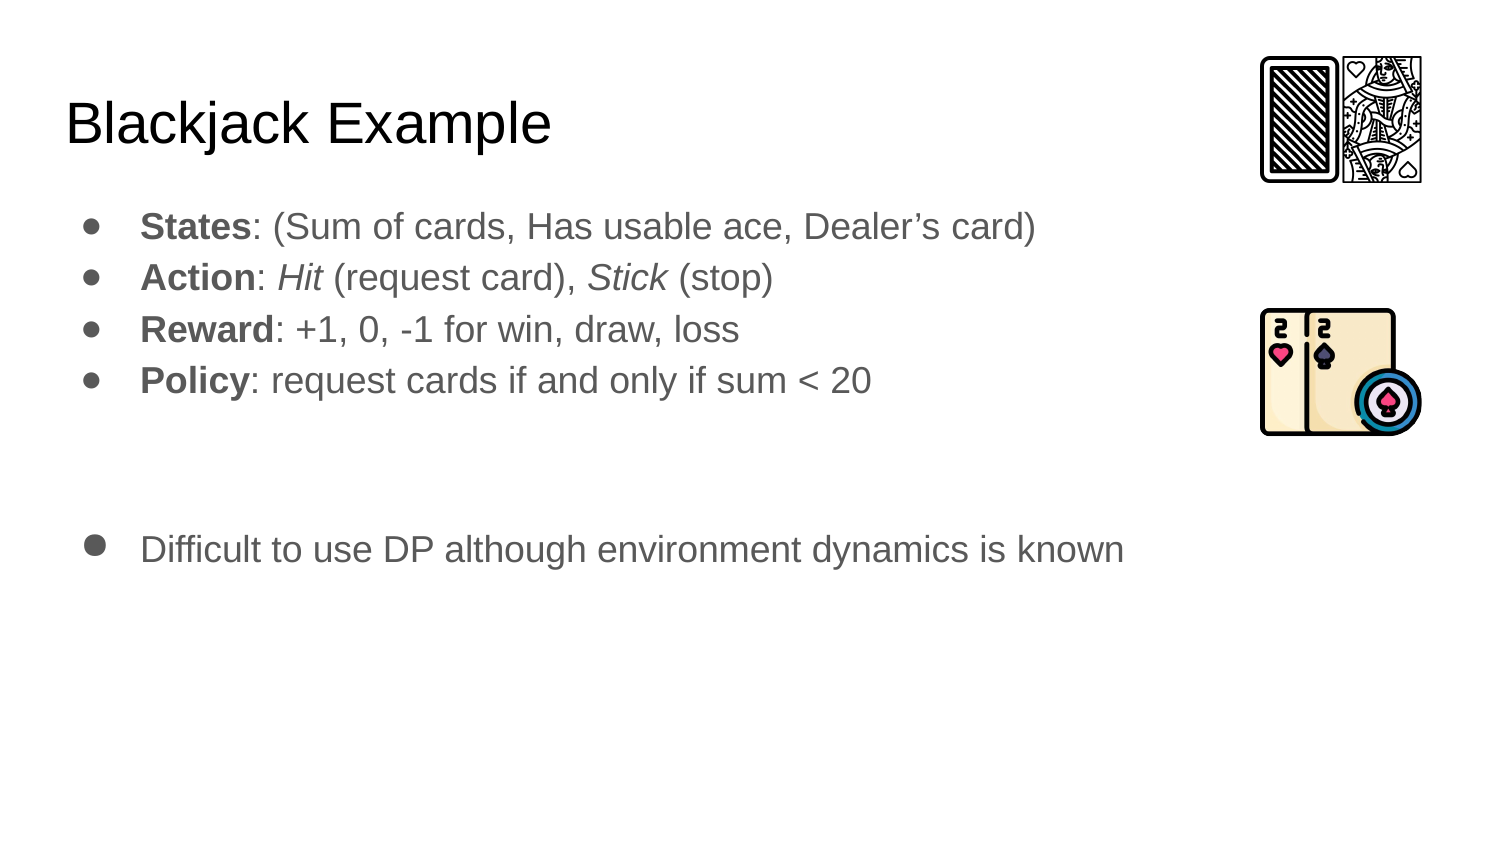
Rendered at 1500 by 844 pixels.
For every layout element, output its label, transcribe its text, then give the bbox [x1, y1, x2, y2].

title Blackjack Example [63, 82, 556, 226]
text_box [1236, 56, 1318, 184]
text_box Difficult to use DP although environment dynamics is known [77, 522, 1136, 571]
text_box [1260, 306, 1422, 439]
text_box States: (Sum of cards, Has usable ace, Dealer’s card) Action: Hit (request card), Stick (stop) Reward: +1, 0, -1 for win, draw, loss Policy: request cards if and only if sum < 20 [77, 192, 1043, 402]
text_box [1318, 56, 1446, 184]
